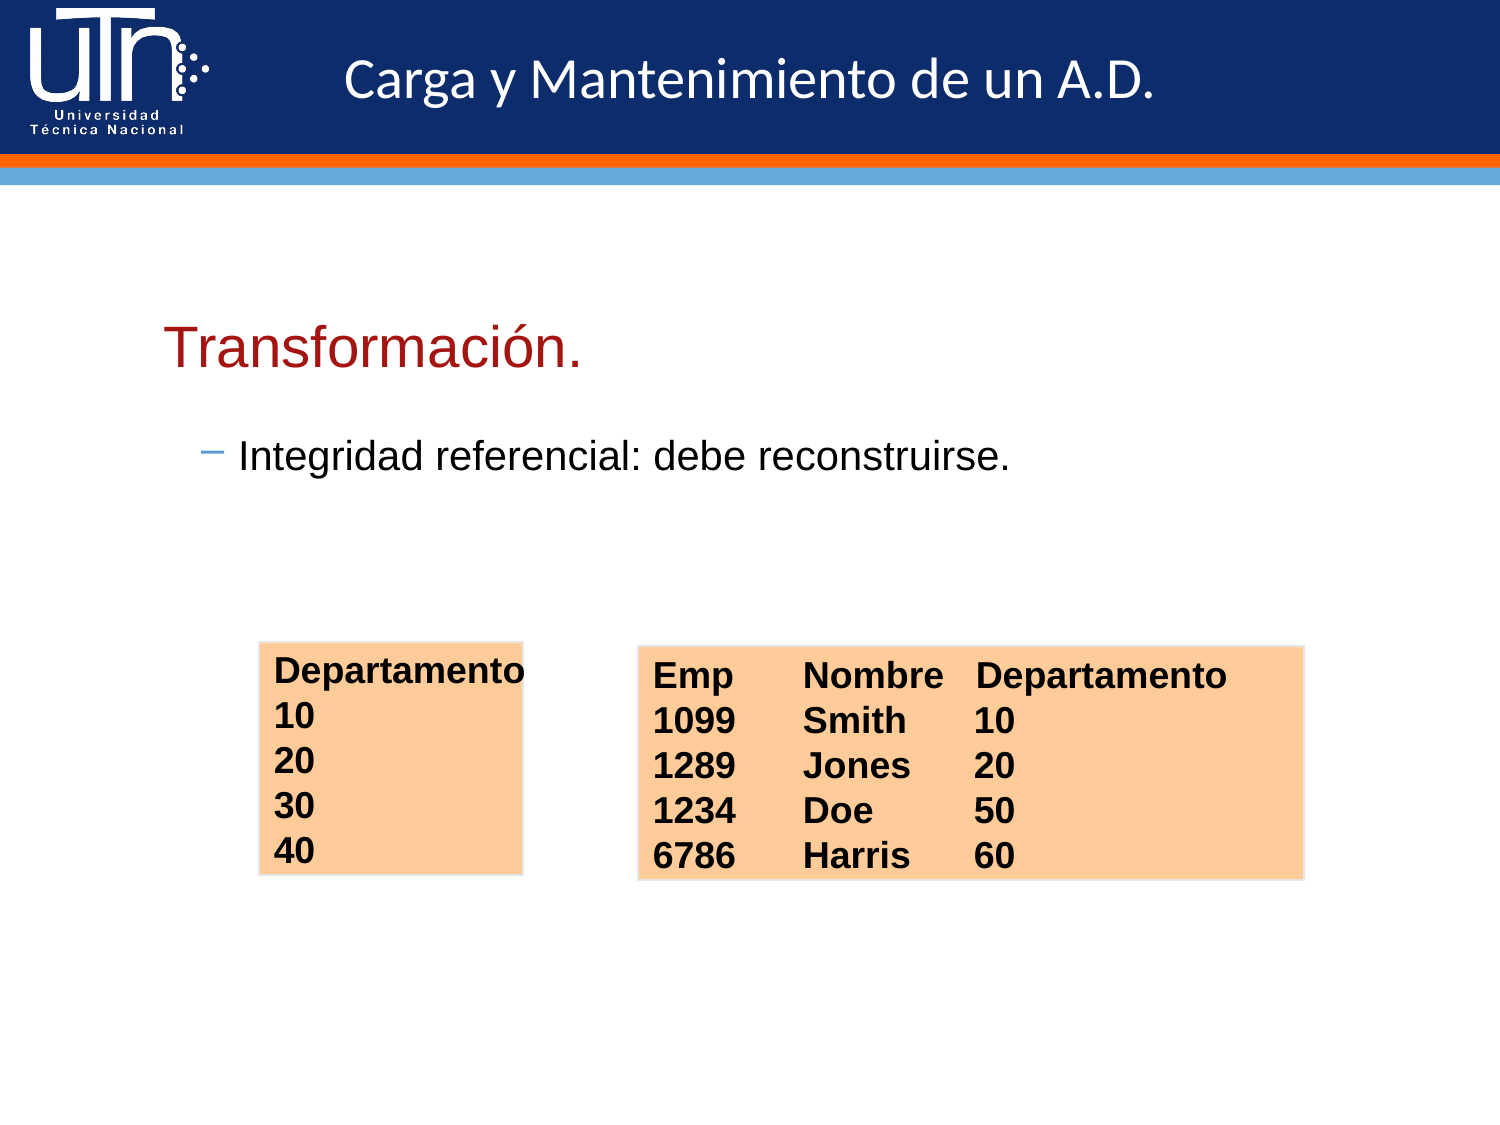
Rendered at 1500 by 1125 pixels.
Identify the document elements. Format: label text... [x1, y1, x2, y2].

text_box Integridad referencial: debe reconstruirse. [167, 420, 1305, 486]
text_box Transformación. [148, 301, 1346, 373]
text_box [258, 642, 1305, 880]
title Carga y Mantenimiento de un A.D. [0, 0, 1500, 154]
